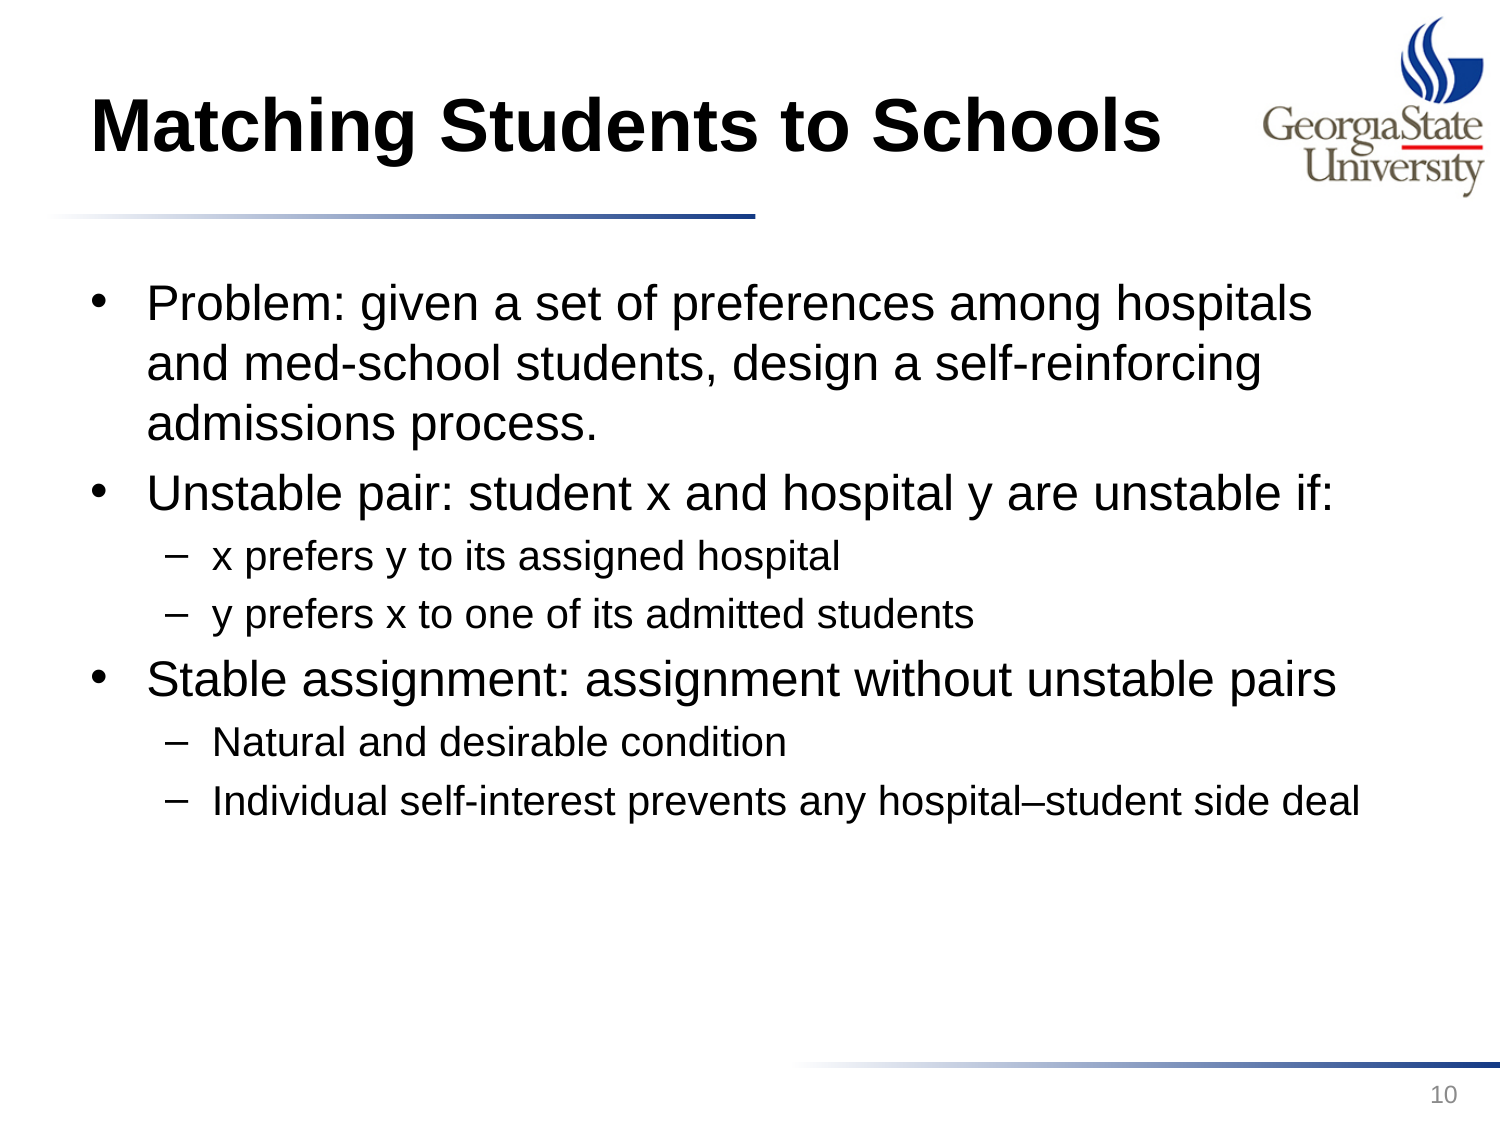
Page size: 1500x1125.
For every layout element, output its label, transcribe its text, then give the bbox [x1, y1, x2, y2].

picture [1247, 0, 1500, 216]
title Matching Students to Schools [75, 27, 1234, 215]
slide_number 10 [1123, 1064, 1474, 1124]
list Problem: given a set of preferences among hospitals and med-school students, design a self-reinforcing admissions process. Unstable pair: student x and hospital y are unstable if: x prefers y to its assigned hospital y prefers x to one of its admitted students Stable assignment: assignment without unstable pairs Natural and desirable condition Individual self-interest prevents any hospital–student side deal [75, 262, 1425, 1005]
